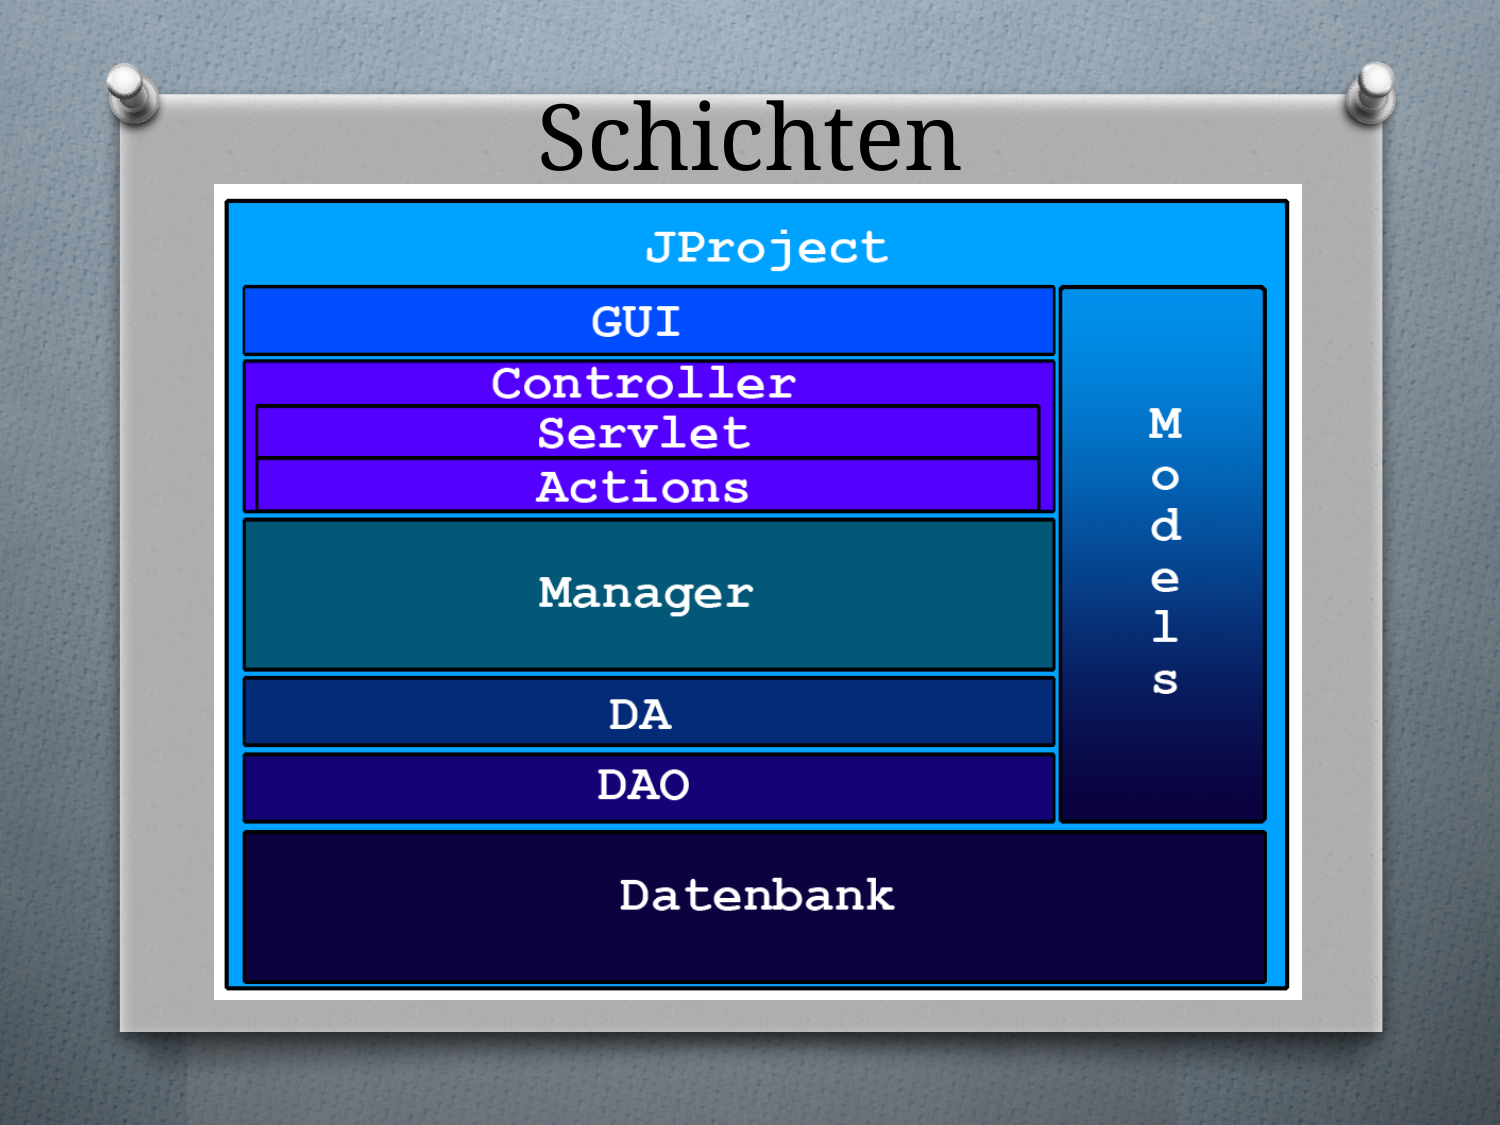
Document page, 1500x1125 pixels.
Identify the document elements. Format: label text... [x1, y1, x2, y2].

picture [214, 184, 1302, 1000]
title Schichten [179, 35, 1323, 233]
picture [75, 29, 179, 153]
picture [1323, 35, 1439, 156]
